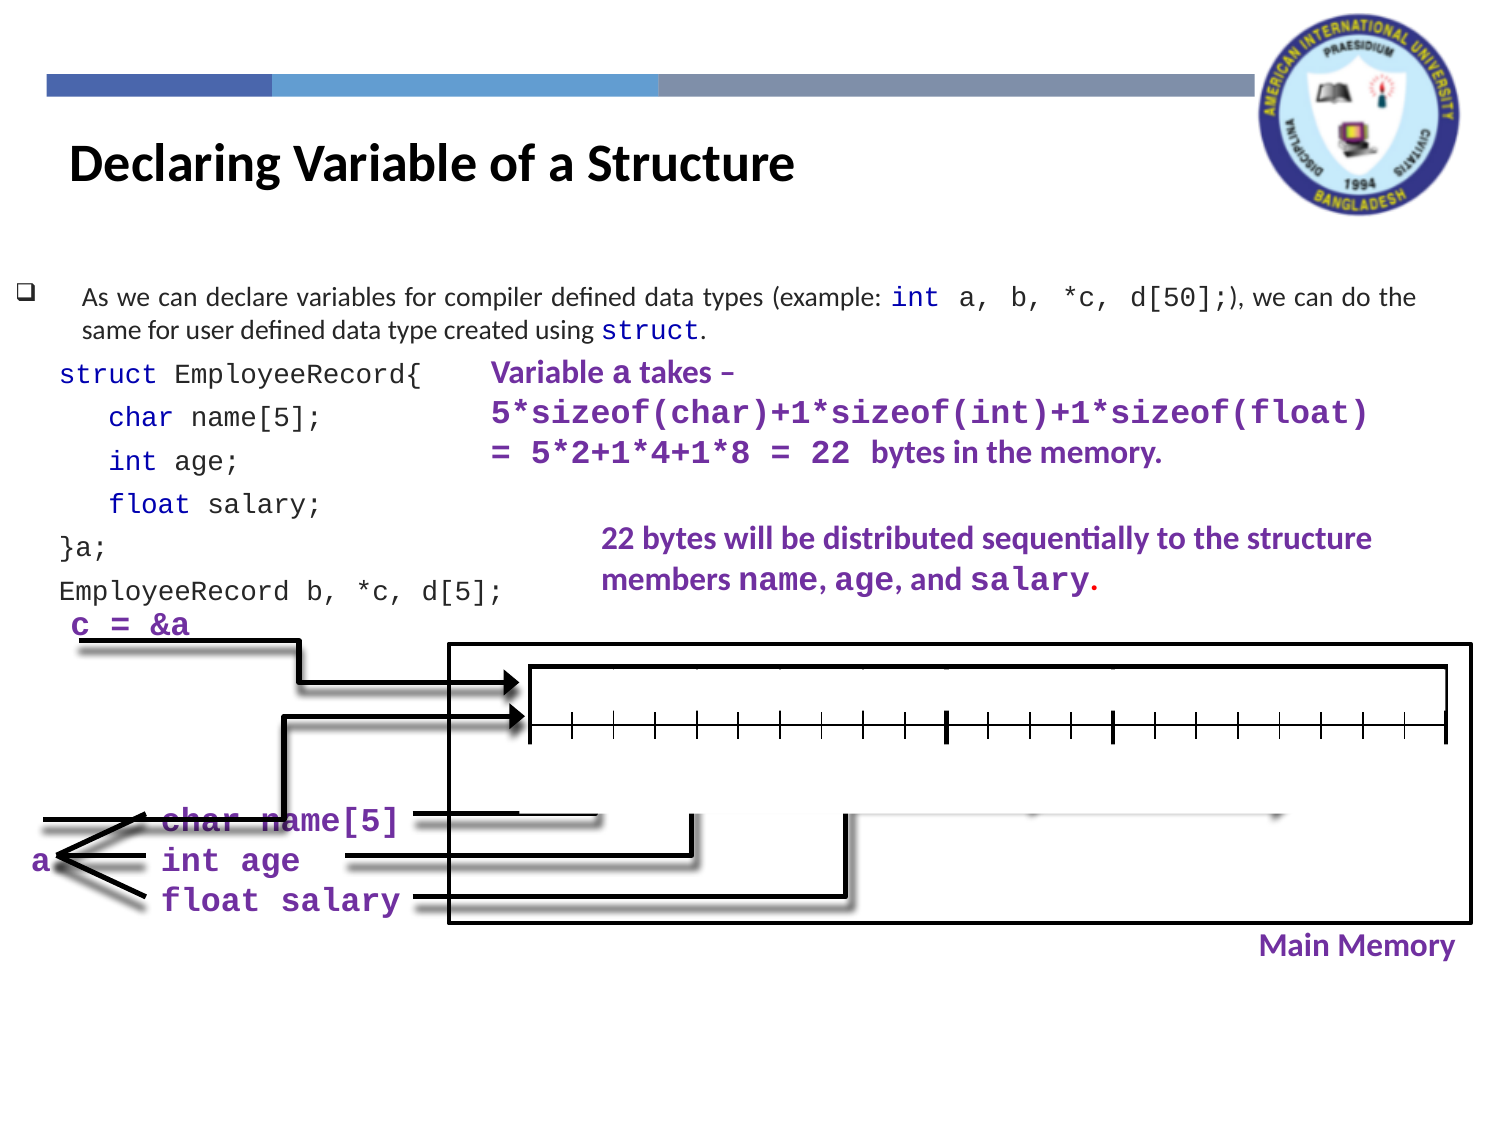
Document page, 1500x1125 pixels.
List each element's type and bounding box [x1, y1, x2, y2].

table_cell [864, 713, 904, 724]
text_box [476, 343, 1500, 478]
list [0, 271, 1432, 614]
table_cell [1197, 713, 1237, 724]
table_cell [906, 713, 944, 724]
table_cell [781, 713, 821, 724]
table_cell [1031, 713, 1070, 724]
table_cell [822, 713, 862, 724]
table_cell [573, 713, 613, 724]
table_cell [1115, 713, 1154, 724]
table_cell [1115, 726, 1444, 742]
table_cell [949, 726, 1111, 742]
table_cell [1239, 713, 1279, 724]
table_cell [698, 713, 737, 724]
text_box [0, 602, 1473, 926]
table_cell [614, 713, 654, 724]
table_cell [949, 713, 987, 724]
table_cell [1156, 713, 1195, 724]
table_cell [1405, 713, 1444, 724]
table_cell [532, 713, 571, 724]
table_cell [656, 713, 696, 724]
table_cell [739, 713, 779, 724]
text_box [586, 509, 1471, 604]
picture [1254, 9, 1465, 221]
table_cell [1364, 713, 1404, 724]
table_cell [1280, 713, 1320, 724]
table_cell [1322, 713, 1362, 724]
table_cell [1072, 713, 1111, 724]
table_cell [989, 713, 1029, 724]
table_cell [532, 726, 944, 742]
text_box [55, 119, 1129, 201]
